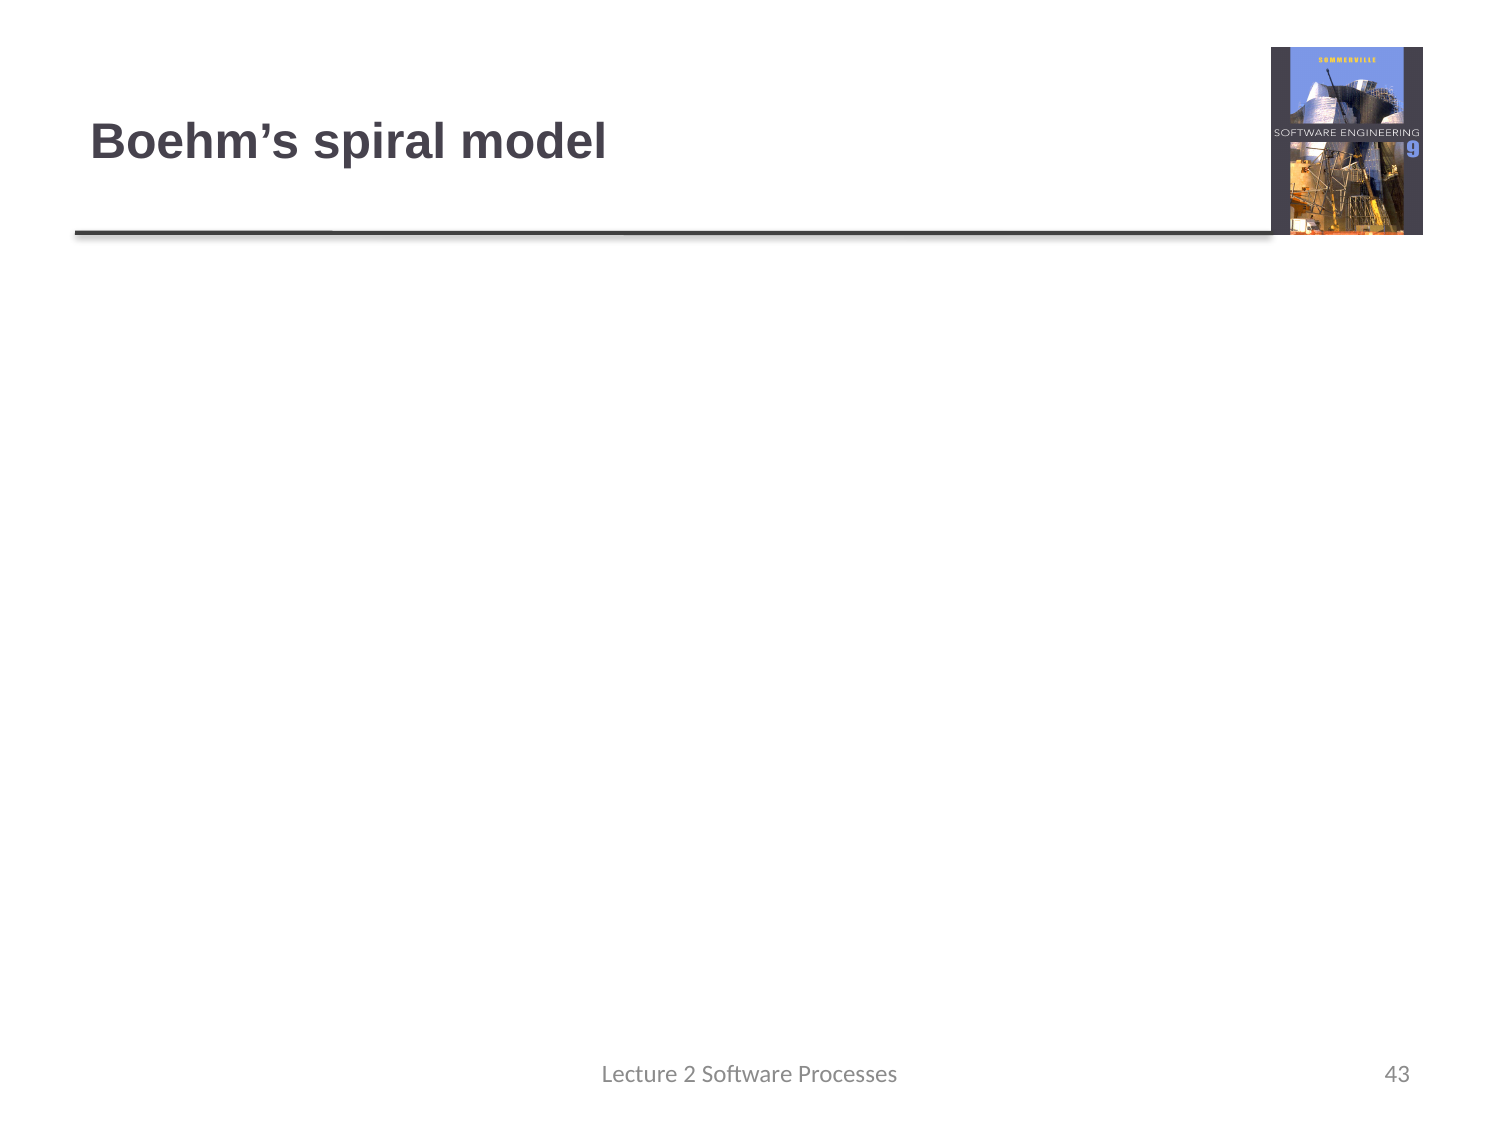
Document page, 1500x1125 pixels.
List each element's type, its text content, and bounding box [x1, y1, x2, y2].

picture [1272, 47, 1423, 235]
slide_number 43 [1074, 1042, 1425, 1103]
title Boehm’s spiral model [74, 44, 1272, 233]
footer Lecture 2 Software Processes [512, 1042, 988, 1103]
